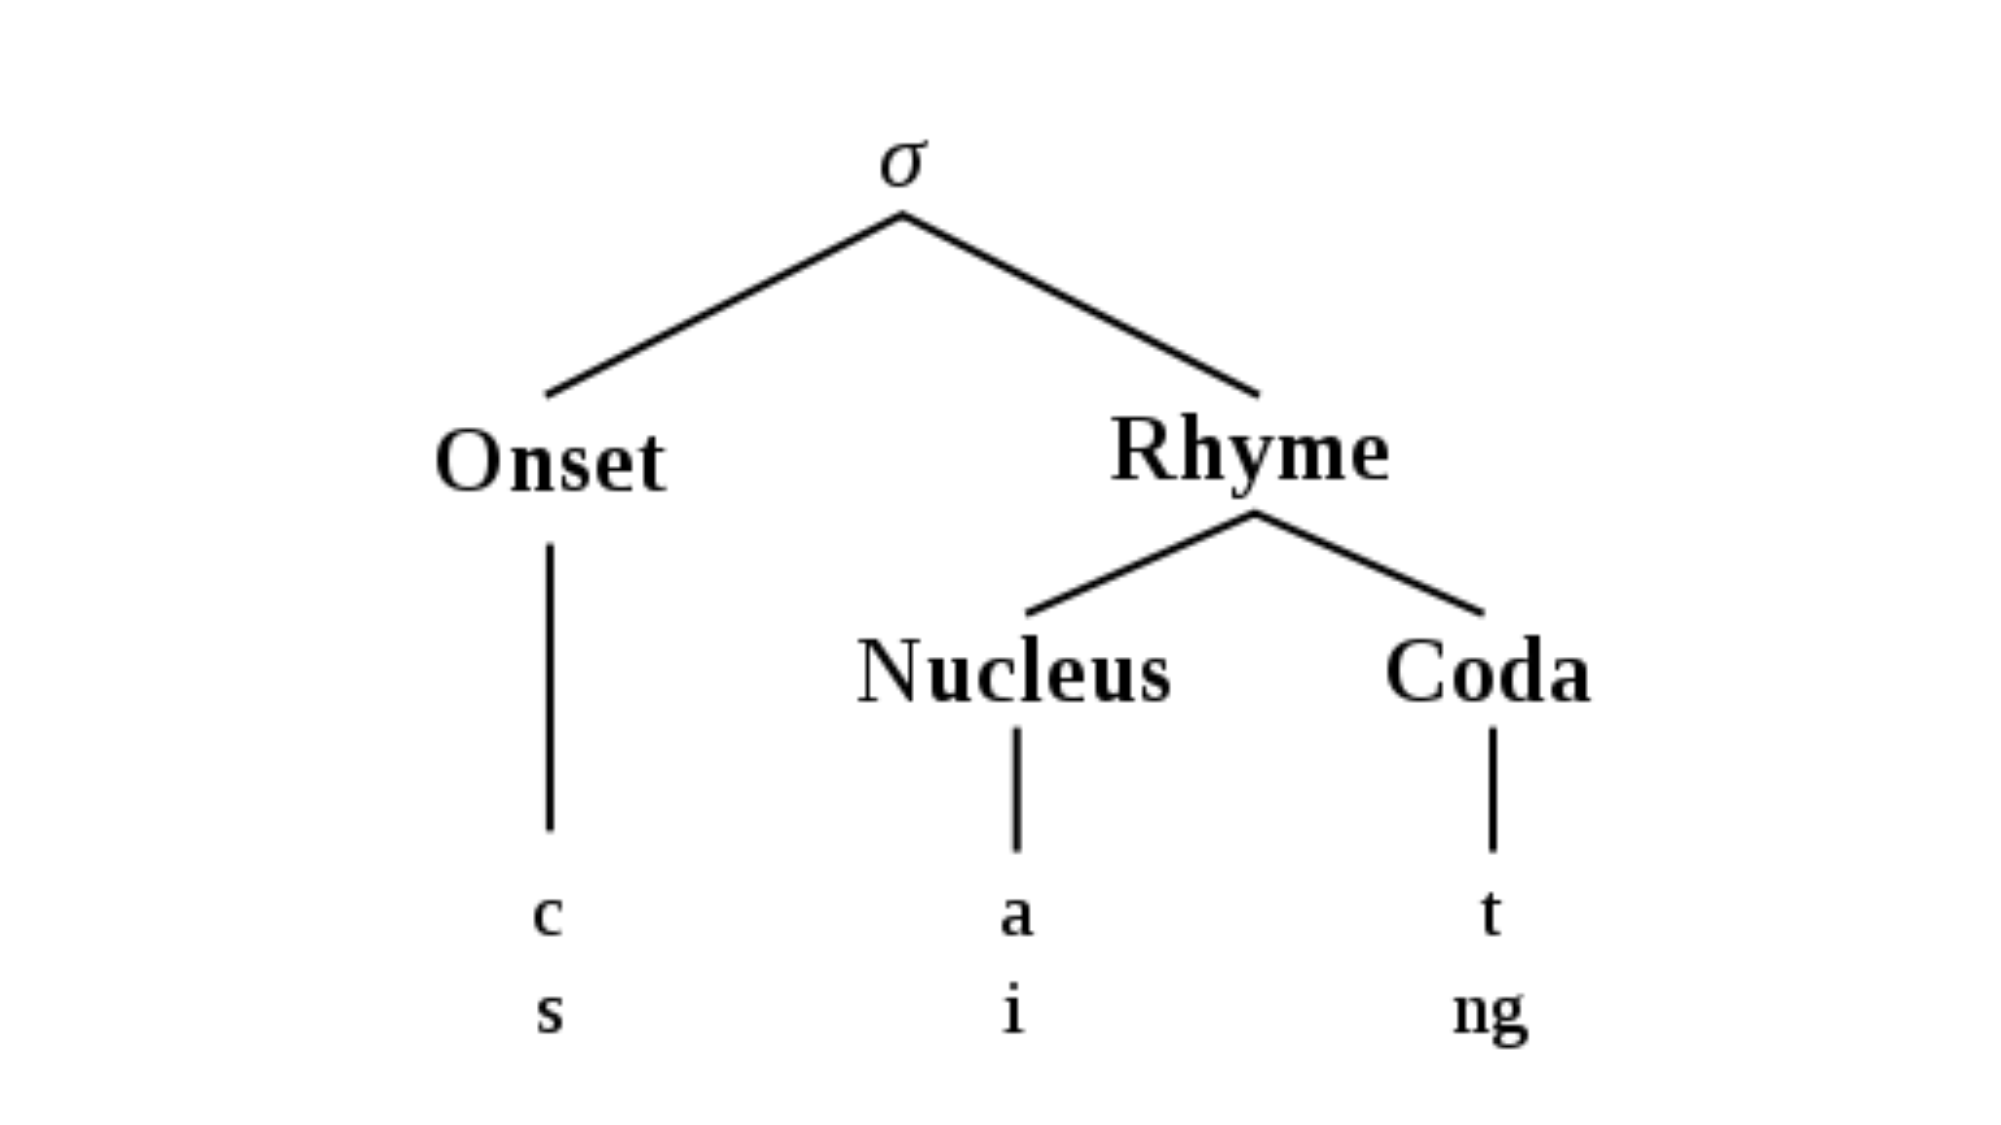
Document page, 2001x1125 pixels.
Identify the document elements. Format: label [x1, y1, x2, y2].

picture [349, 44, 1736, 1081]
